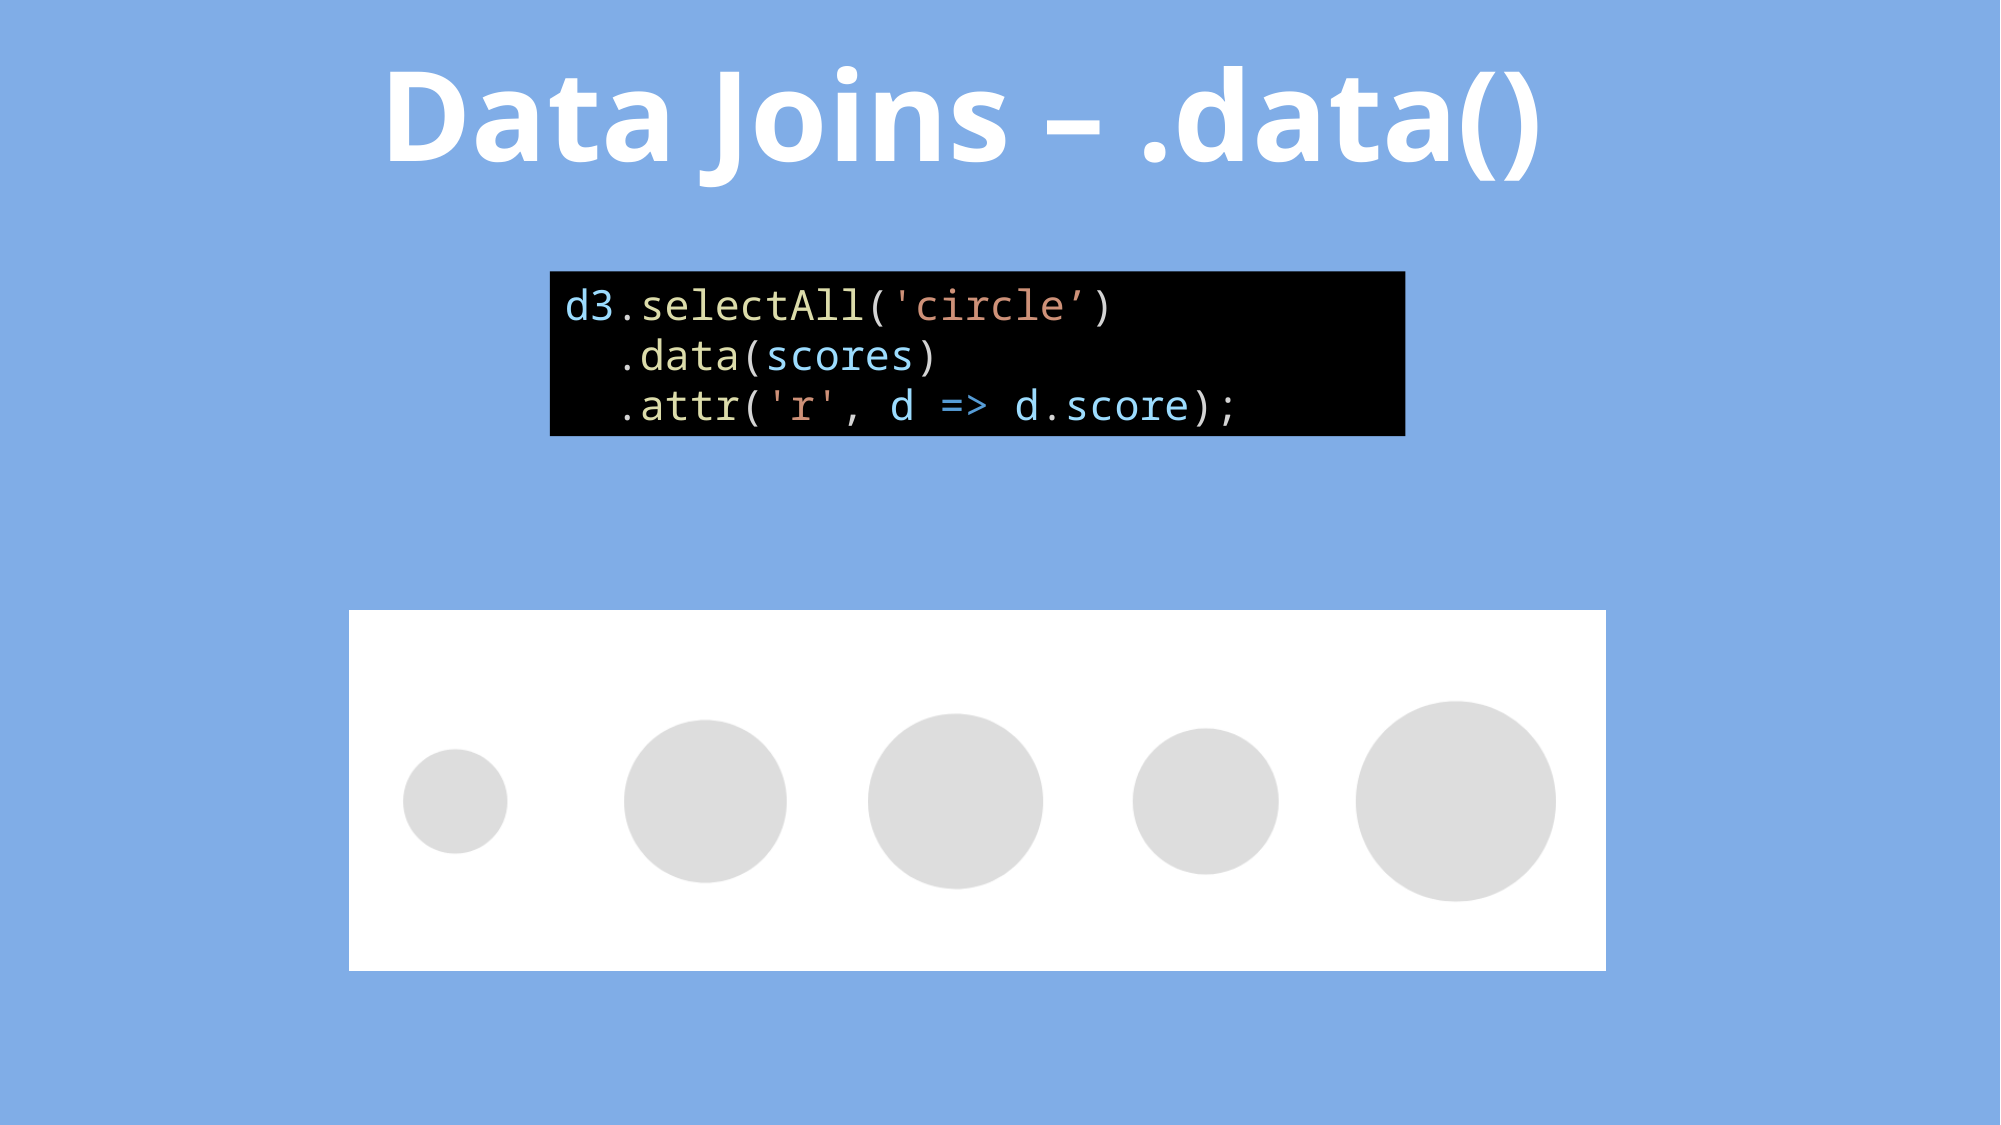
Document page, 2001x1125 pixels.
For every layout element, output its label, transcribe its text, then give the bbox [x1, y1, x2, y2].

picture [349, 610, 1606, 971]
text_box d3.selectAll('circle’) .data(scores) .attr('r', d => d.score); [549, 271, 1406, 437]
text_box Data Joins – .data() [0, 28, 1978, 269]
